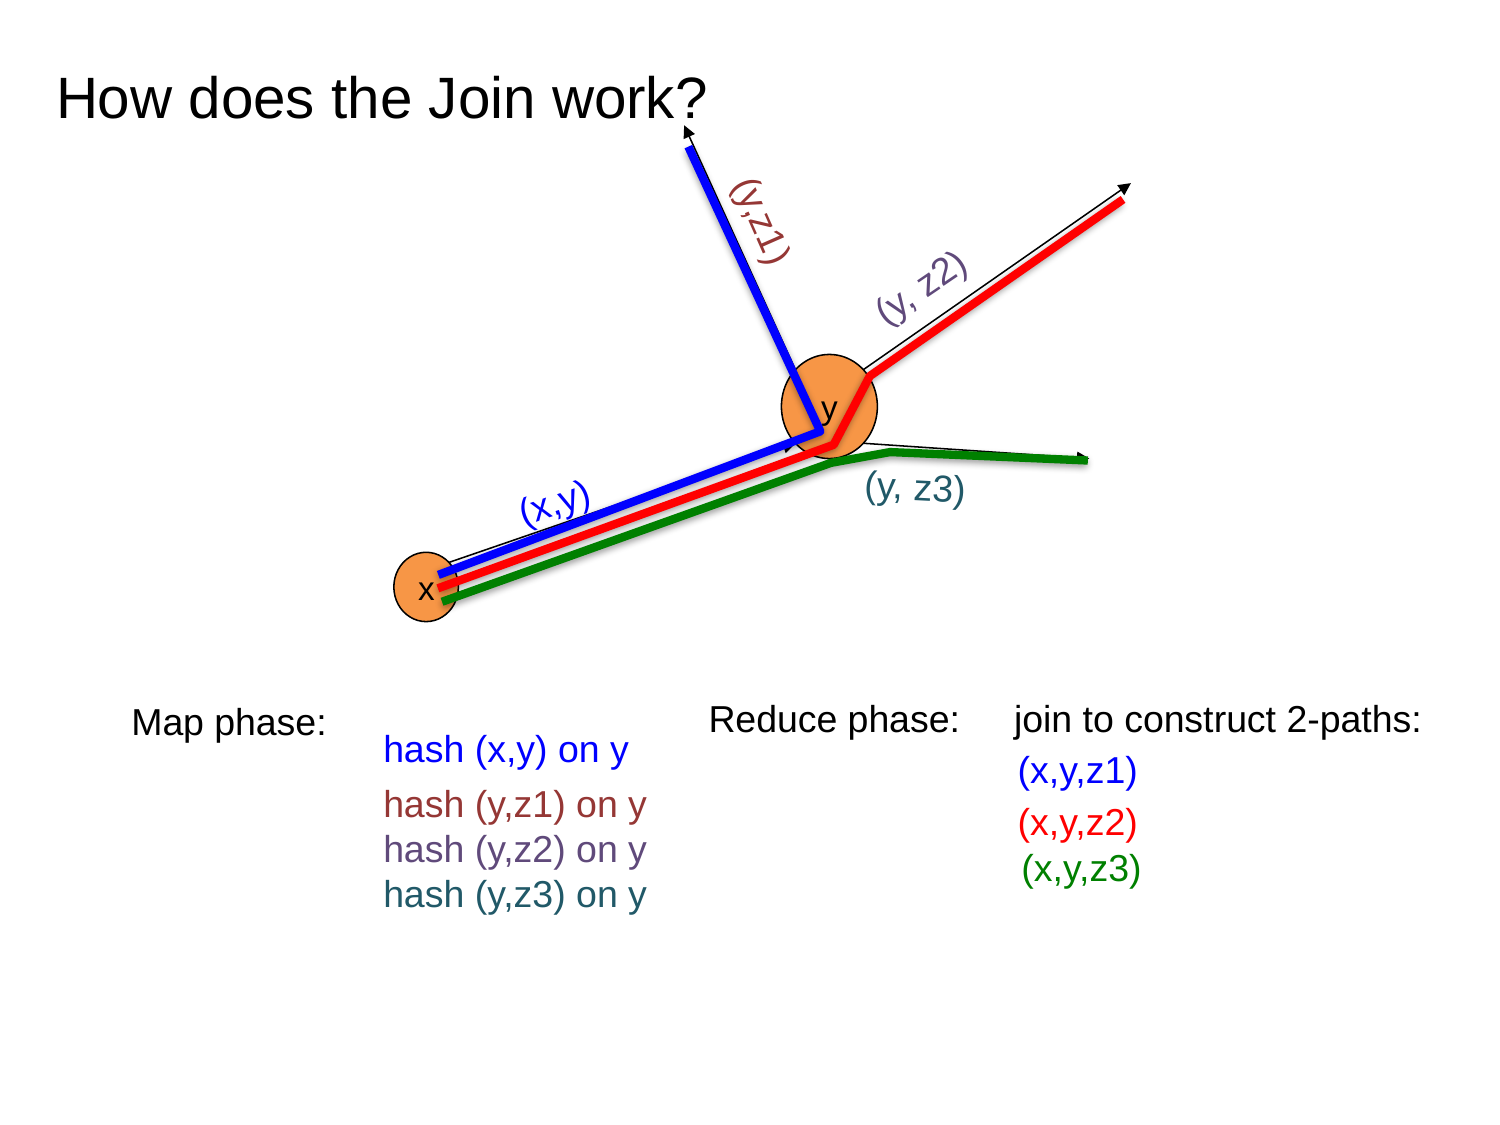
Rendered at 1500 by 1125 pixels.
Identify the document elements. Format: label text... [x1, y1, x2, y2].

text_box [683, 125, 796, 145]
text_box Map phase: [93, 690, 342, 751]
text_box x [393, 552, 431, 622]
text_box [438, 146, 1149, 198]
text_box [437, 199, 1149, 454]
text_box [441, 451, 1152, 898]
text_box How does the Join work? [41, 53, 745, 138]
text_box hash (x,y) on y hash (y,z1) on y hash (y,z2) on y hash (y,z3) on y [368, 717, 693, 922]
text_box join to construct 2-paths: [1156, 687, 1500, 748]
